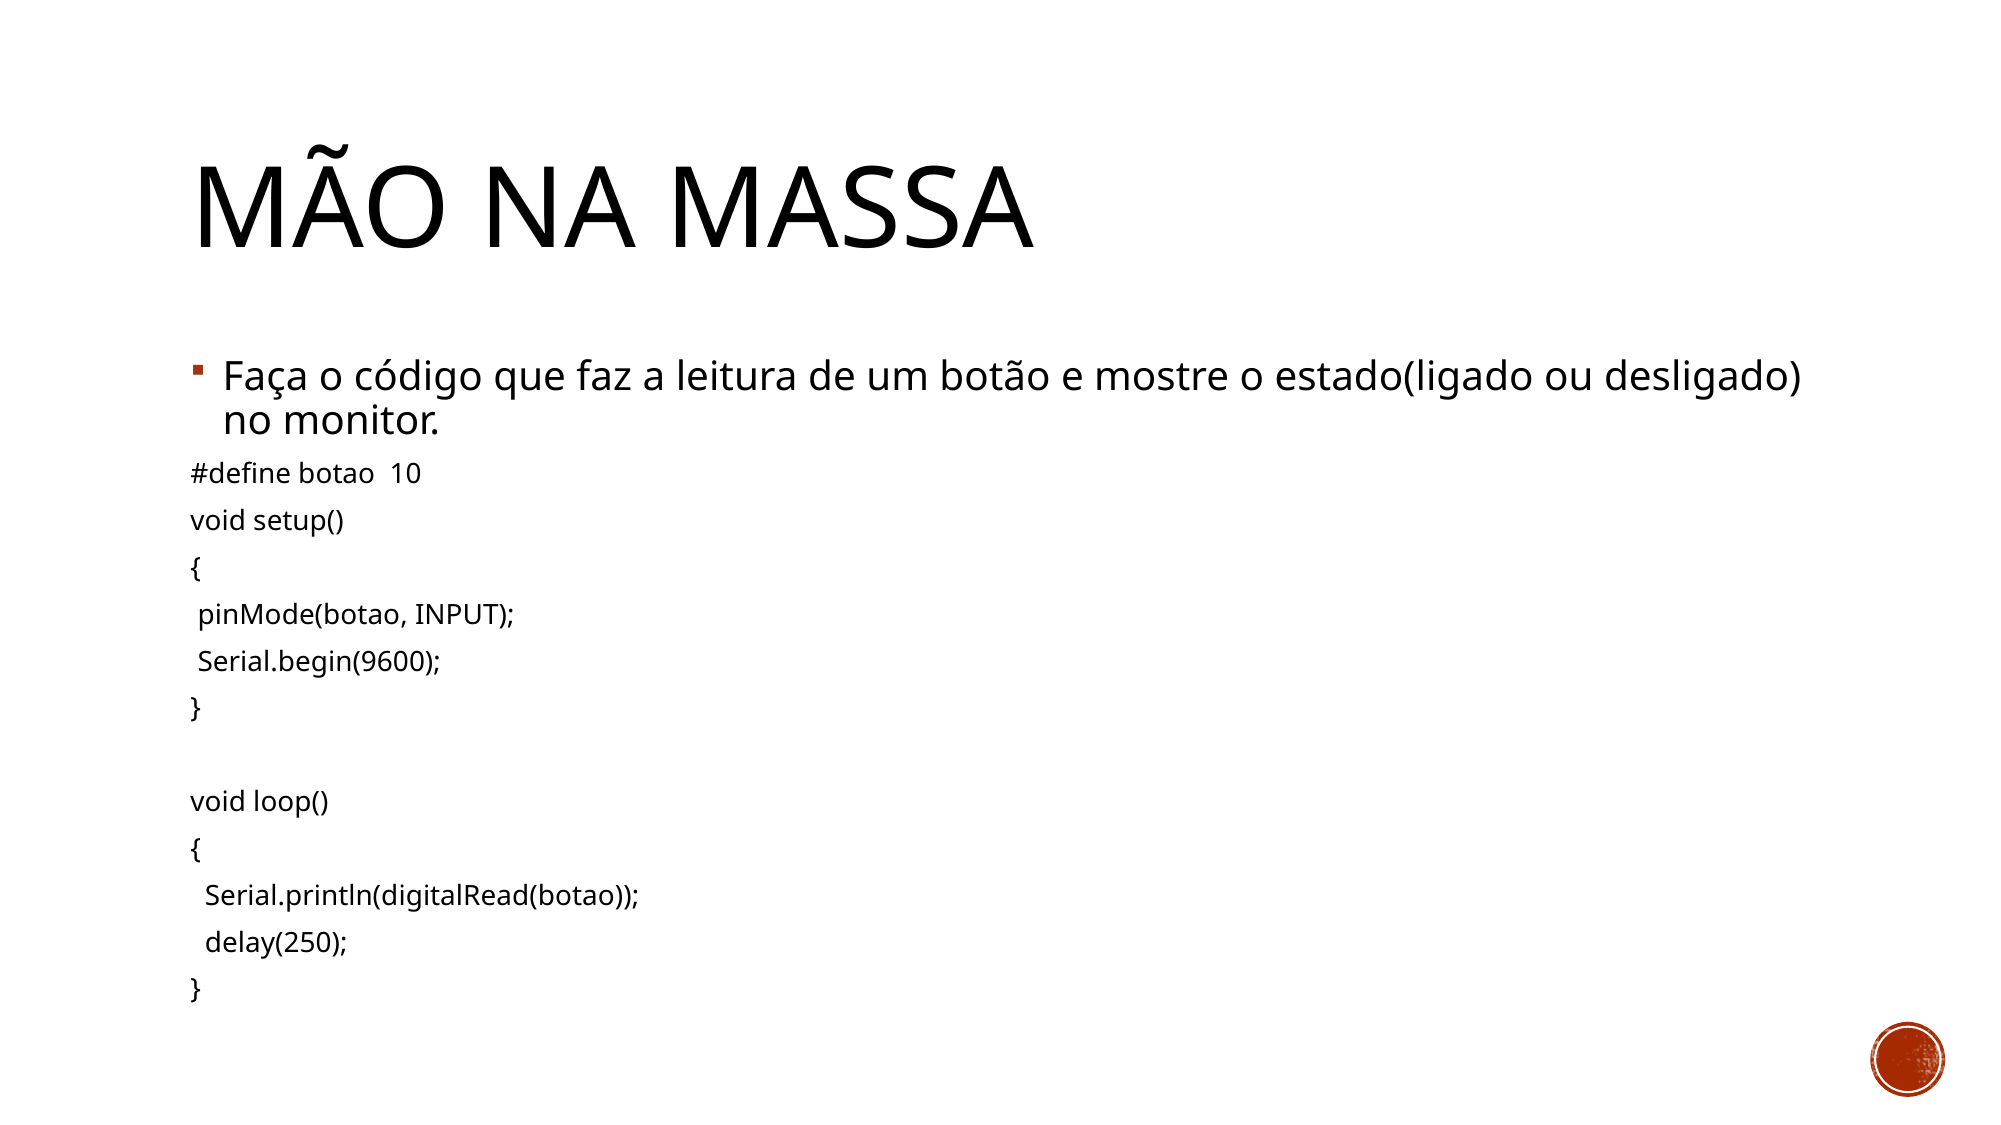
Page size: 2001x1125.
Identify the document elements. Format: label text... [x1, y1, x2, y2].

list Faça o código que faz a leitura de um botão e mostre o estado(ligado ou desligado) no monitor. #define botao 10 void setup() { pinMode(botao, INPUT); Serial.begin(9600); } void loop() { Serial.println(digitalRead(botao)); delay(250); } [175, 348, 1826, 1013]
title MÃO NA MASSA [175, 79, 1826, 344]
